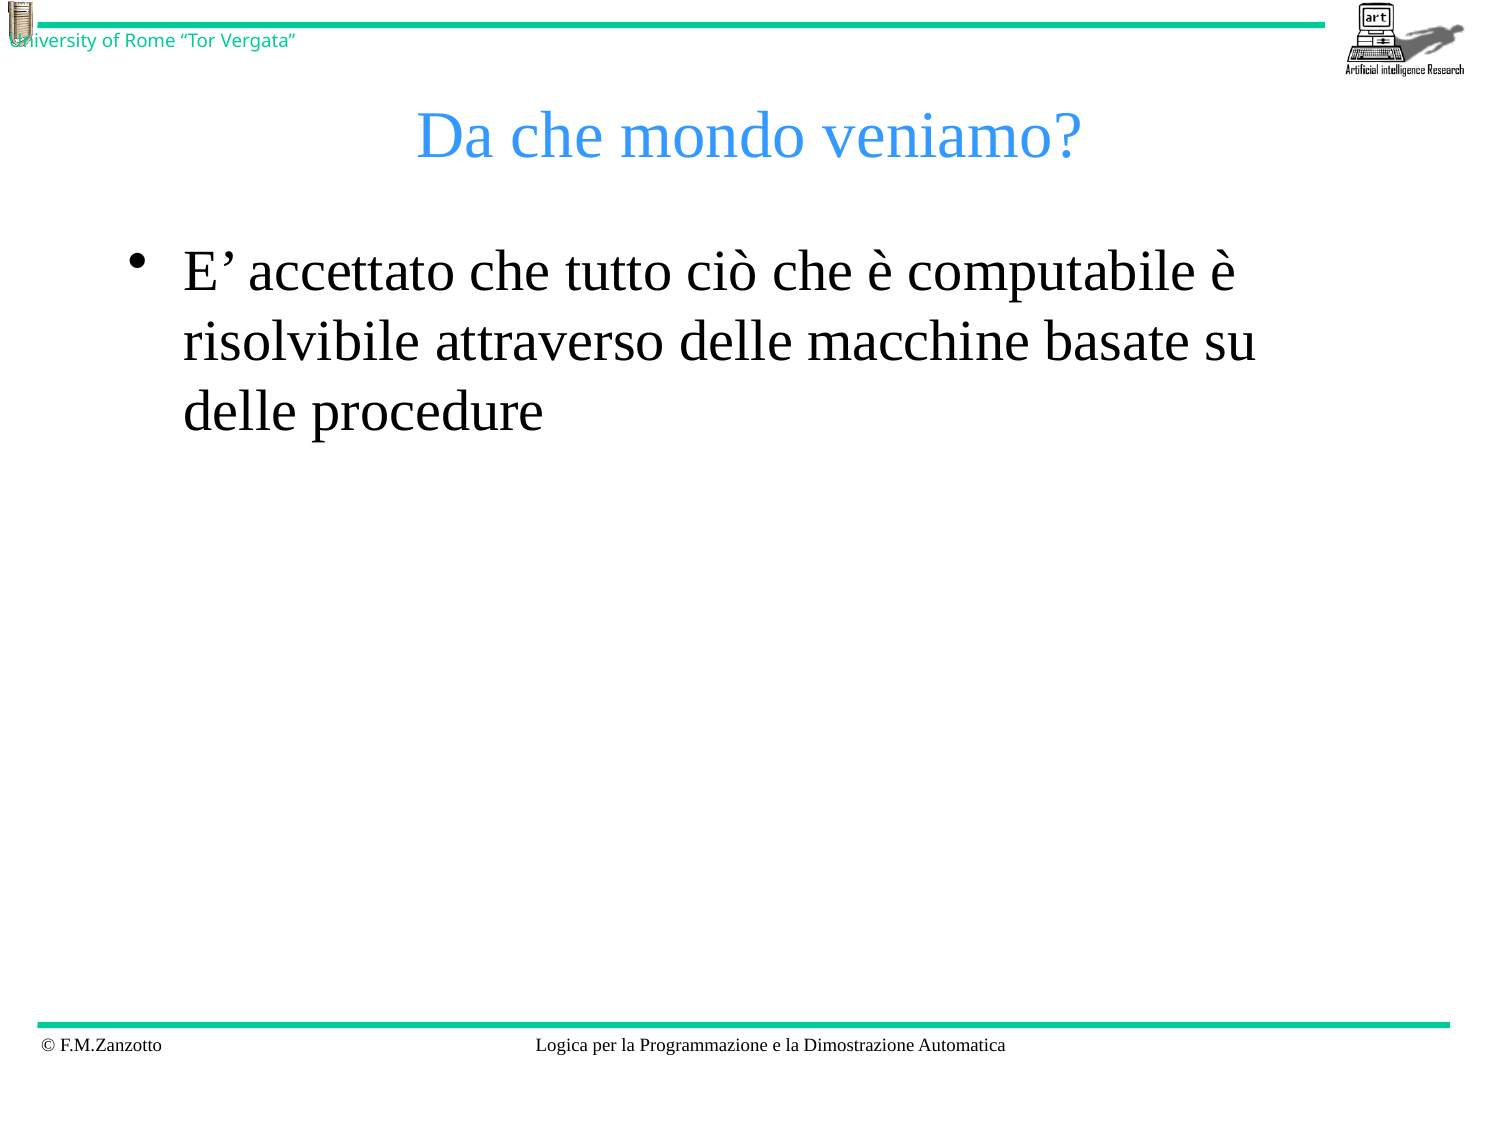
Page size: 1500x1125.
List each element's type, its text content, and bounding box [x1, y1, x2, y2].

picture [4, 0, 38, 50]
list E’ accettato che tutto ciò che è computabile è risolvibile attraverso delle macchine basate su delle procedure [112, 224, 1388, 1001]
picture [1337, 0, 1475, 77]
title Da che mondo veniamo? [112, 74, 1388, 188]
